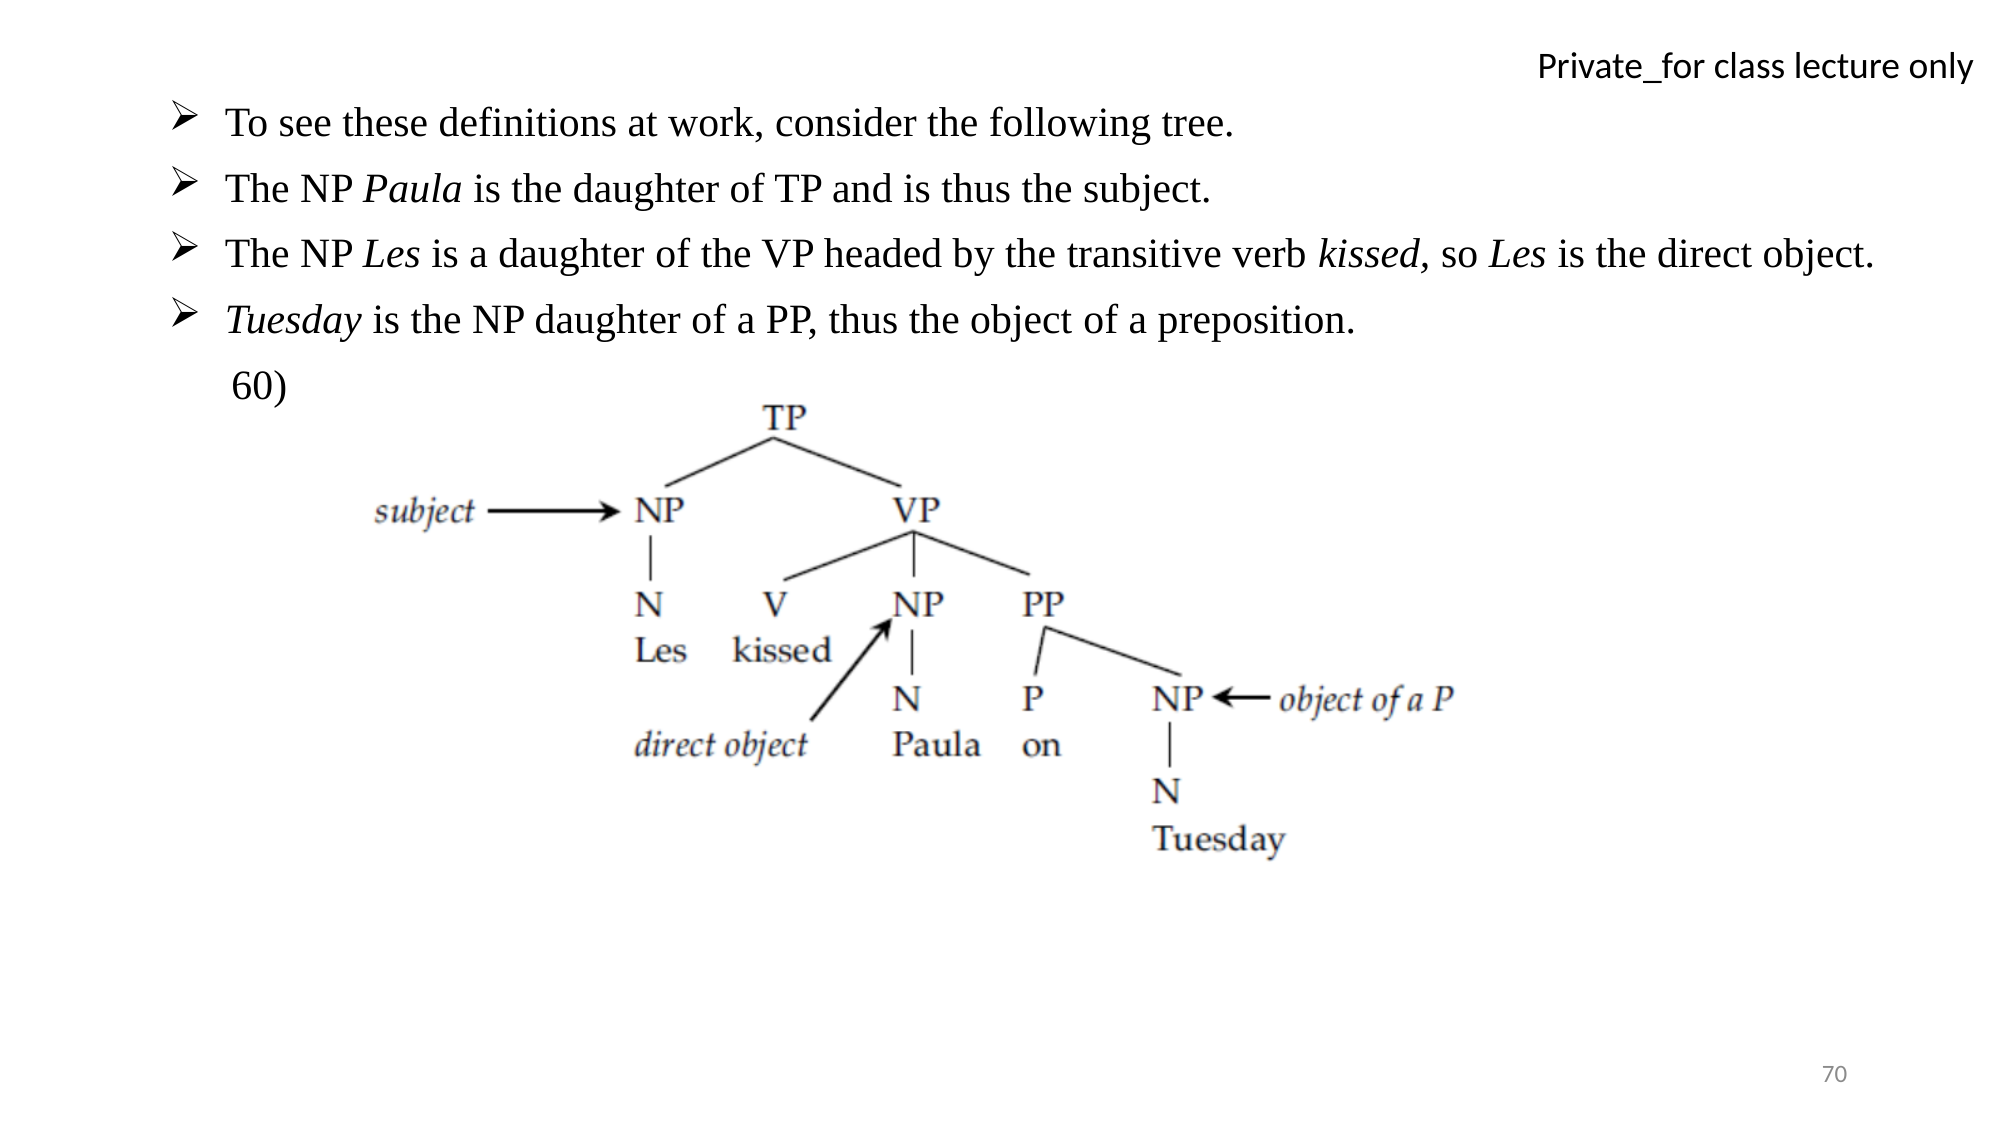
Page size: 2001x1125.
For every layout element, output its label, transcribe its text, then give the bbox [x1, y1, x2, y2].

picture [355, 382, 1465, 872]
subtitle To see these definitions at work, consider the following tree. The NP Paula is the daughter of TP and is thus the subject. The NP Les is a daughter of the VP headed by the transitive verb kissed, so Les is the direct object. Tuesday is the NP daughter of a PP, thus the object of a preposition. 60) [153, 92, 1988, 1043]
slide_number 70 [1412, 1042, 1863, 1103]
